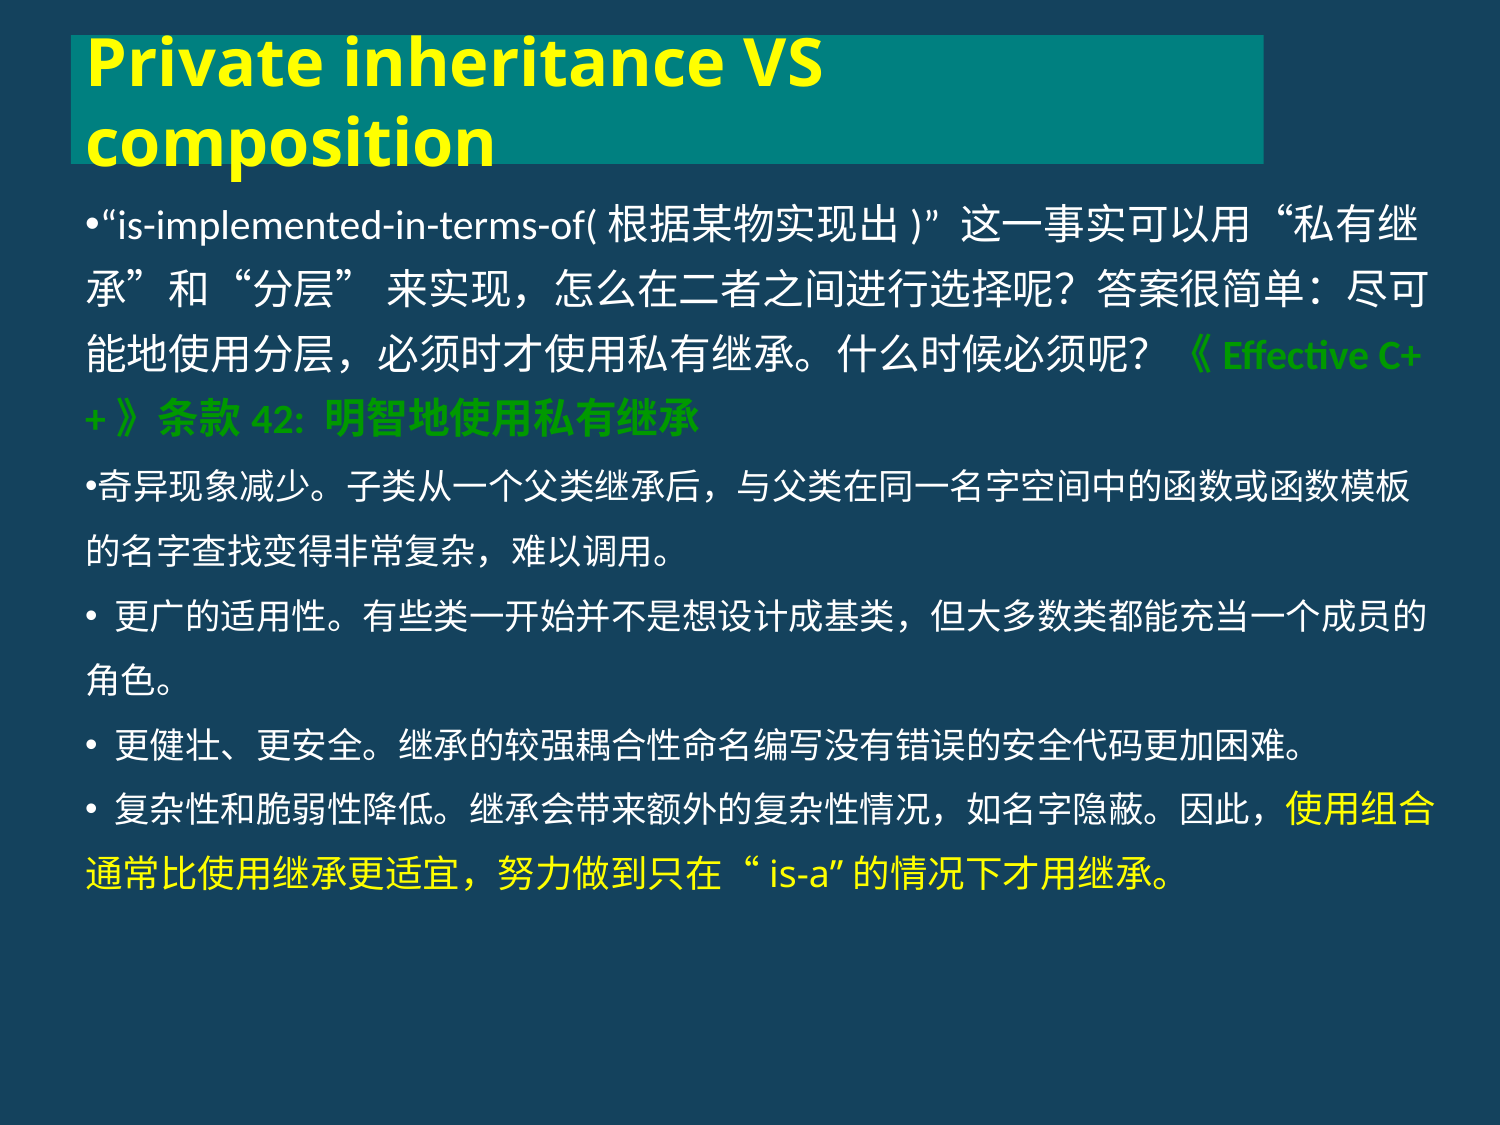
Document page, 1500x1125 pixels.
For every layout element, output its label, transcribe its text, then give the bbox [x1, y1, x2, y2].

title Private inheritance VS composition [70, 35, 1264, 164]
text_box “is-implemented-in-terms-of(根据某物实现出)” 这一事实可以用“私有继承”和“分层” 来实现，怎么在二者之间进行选择呢？答案很简单：尽可能地使用分层，必须时才使用私有继承。什么时候必须呢？《Effective C++》条款42: 明智地使用私有继承 奇异现象减少。子类从一个父类继承后，与父类在同一名字空间中的函数或函数模板的名字查找变得非常复杂，难以调用。 更广的适用性。有些类一开始并不是想设计成基类，但大多数类都能充当一个成员的角色。 更健壮、更安全。继承的较强耦合性命名编写没有错误的安全代码更加困难。 复杂性和脆弱性降低。继承会带来额外的复杂性情况，如名字隐蔽。因此，使用组合通常比使用继承更适宜，努力做到只在“is-a”的情况下才用继承。 [70, 175, 1457, 903]
